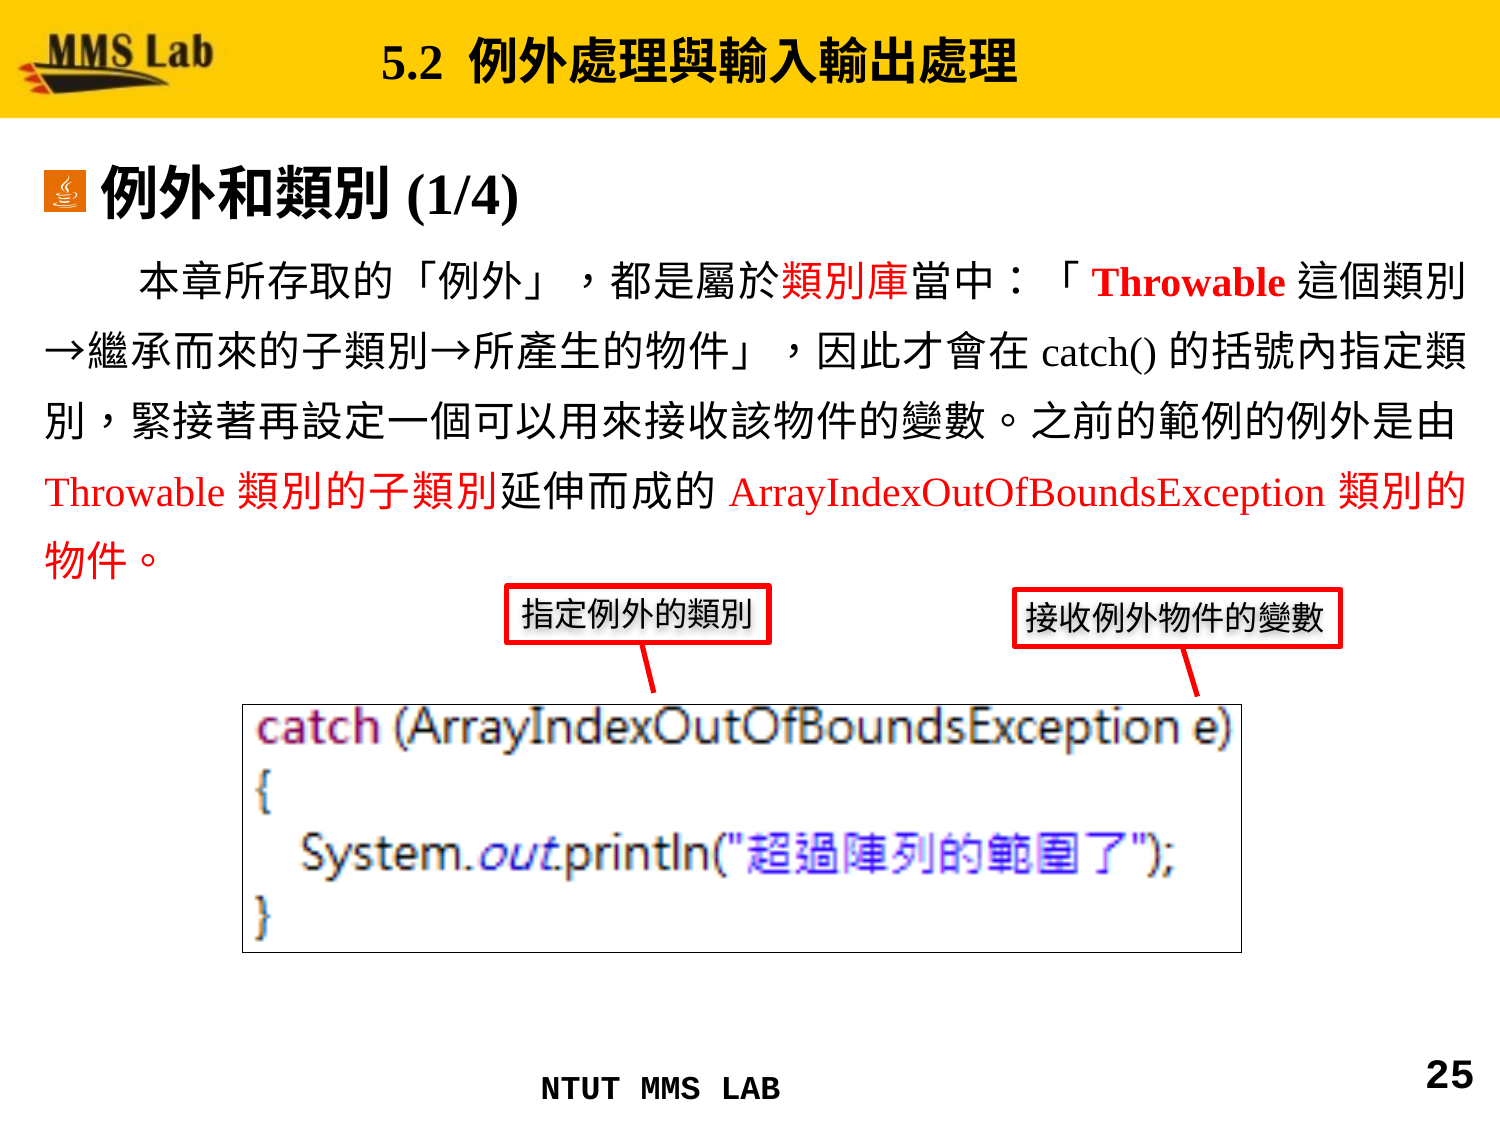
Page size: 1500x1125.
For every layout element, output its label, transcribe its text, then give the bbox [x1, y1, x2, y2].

footer NTUT MMS LAB [525, 1058, 1013, 1107]
text_box 接收例外物件的變數 [1009, 589, 1341, 645]
slide_number 25 [1139, 1039, 1491, 1118]
list 例外和類別(1/4) 本章所存取的「例外」，都是屬於類別庫當中：「Throwable這個類別→繼承而來的子類別→所產生的物件」，因此才會在catch()的括號內指定類別，緊接著再設定一個可以用來接收該物件的變數。之前的範例的例外是由Throwable類別的子類別延伸而成的ArrayIndexOutOfBoundsException類別的物件。 [29, 148, 1483, 1022]
picture [0, 0, 1500, 1096]
title 5.2 例外處理與輸入輸出處理 [366, 0, 1500, 119]
text_box 指定例外的類別 [501, 585, 774, 641]
